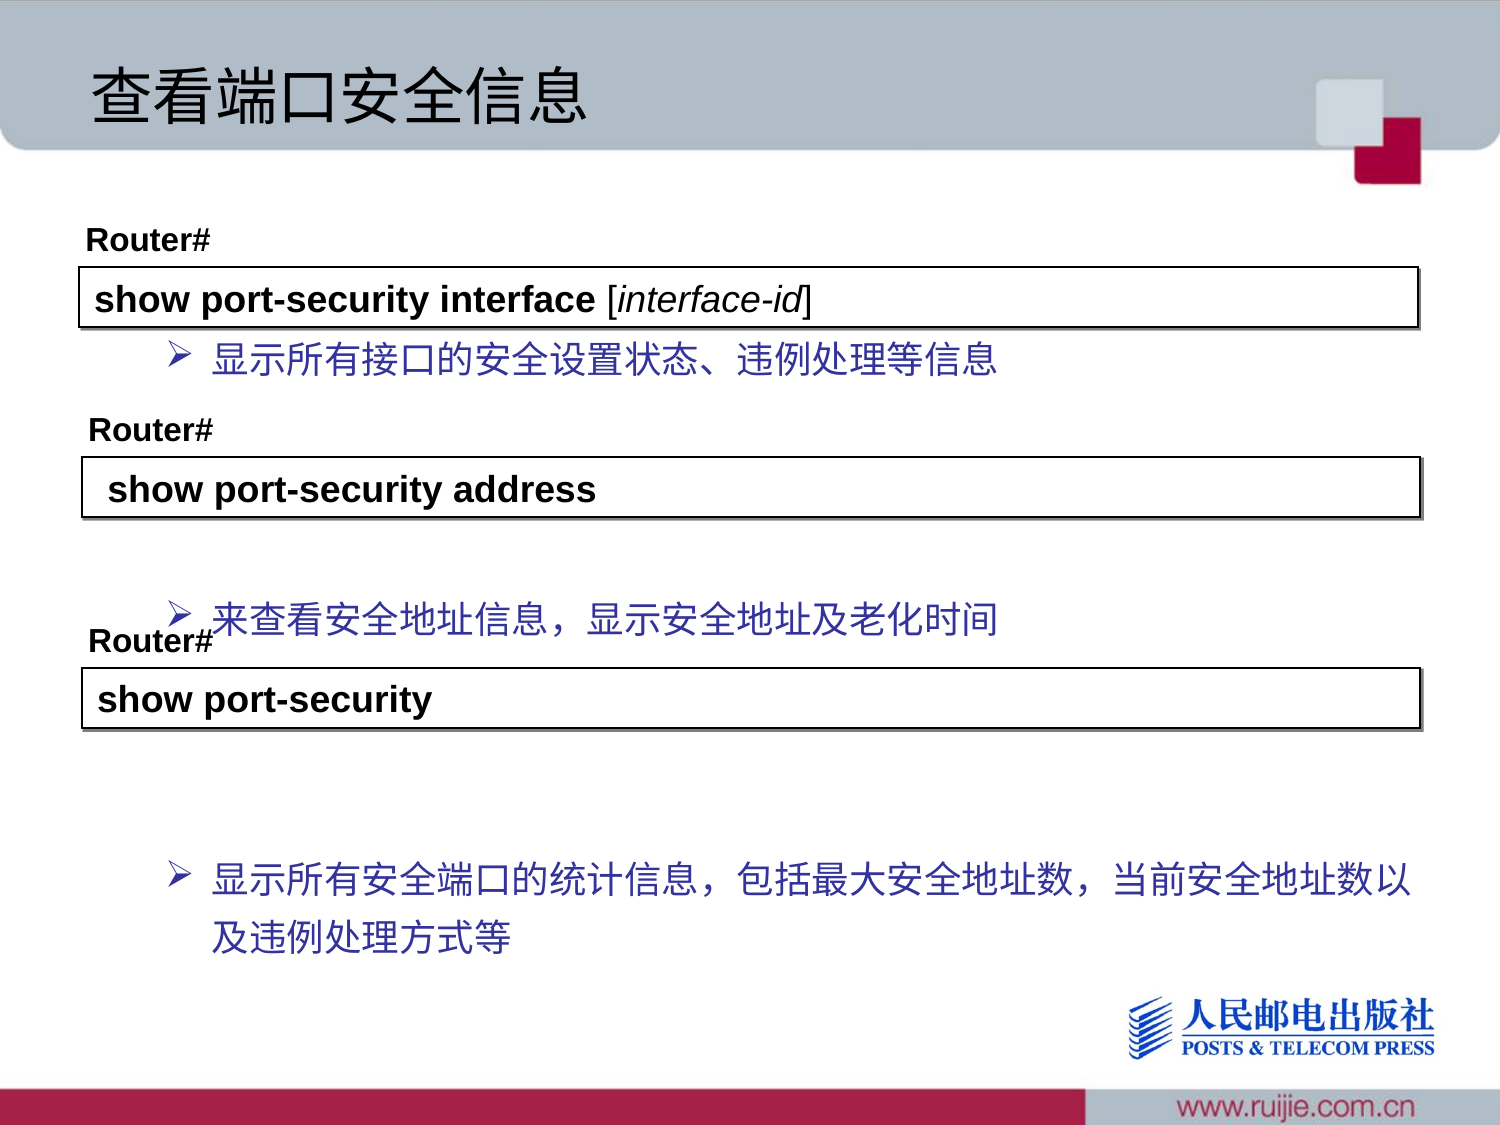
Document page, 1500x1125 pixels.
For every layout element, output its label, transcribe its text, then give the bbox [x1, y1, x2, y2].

text_box Router# [73, 400, 779, 456]
picture [0, 0, 1500, 1125]
title 查看端口安全信息 [74, 30, 1306, 159]
text_box Router# [73, 611, 779, 667]
text_box Router# [70, 210, 776, 266]
text_box show port-security address [81, 456, 1421, 518]
text_box show port-security interface [interface-id] [79, 267, 1418, 328]
list 显示所有接口的安全设置状态、违例处理等信息 来查看安全地址信息，显示安全地址及老化时间 显示所有安全端口的统计信息，包括最大安全地址数，当前安全地址数以及违例处理方式等 [74, 262, 1436, 988]
text_box show port-security [81, 667, 1421, 728]
